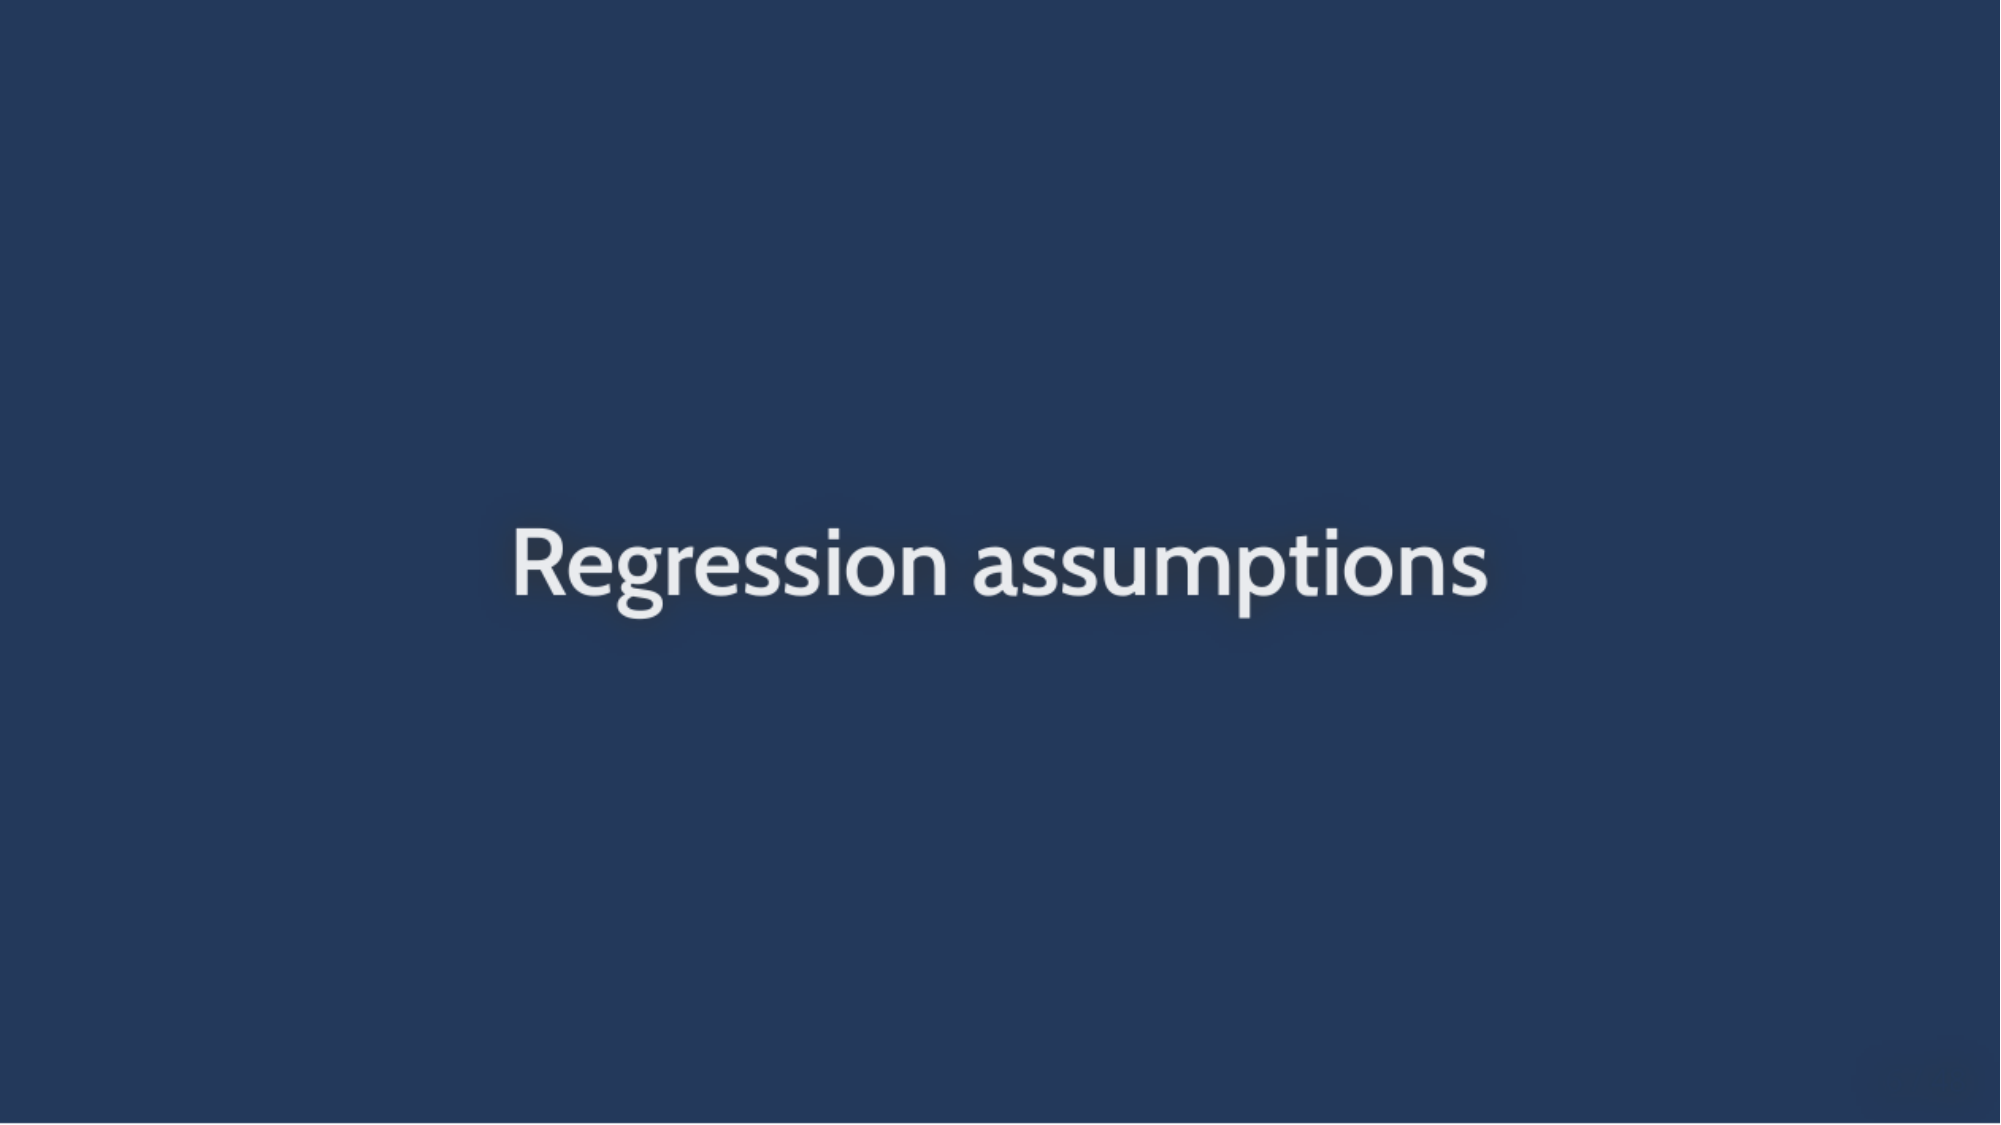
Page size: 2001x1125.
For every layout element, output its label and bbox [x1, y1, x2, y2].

list [0, 0, 2000, 1125]
